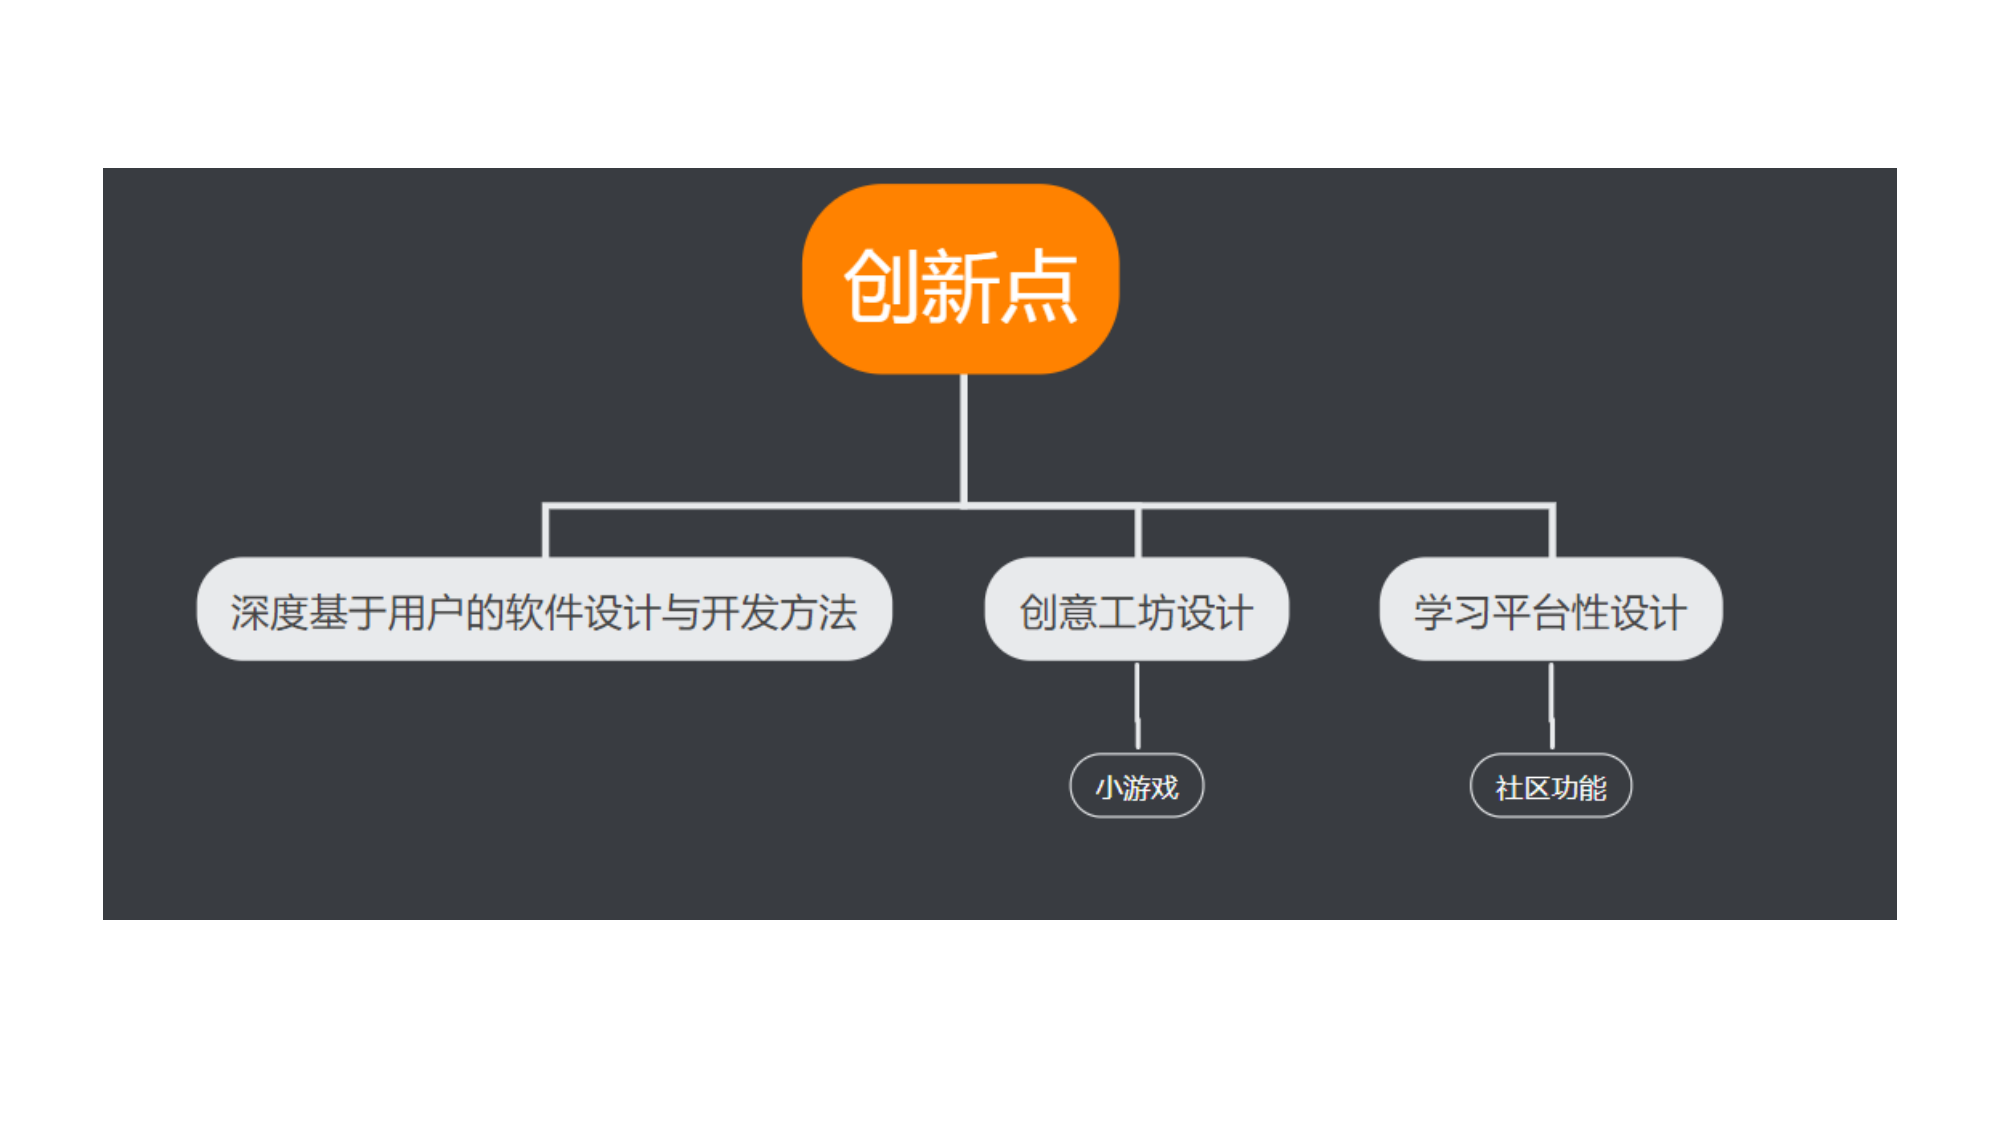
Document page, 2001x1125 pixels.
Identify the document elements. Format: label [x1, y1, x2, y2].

list [103, 168, 1897, 920]
